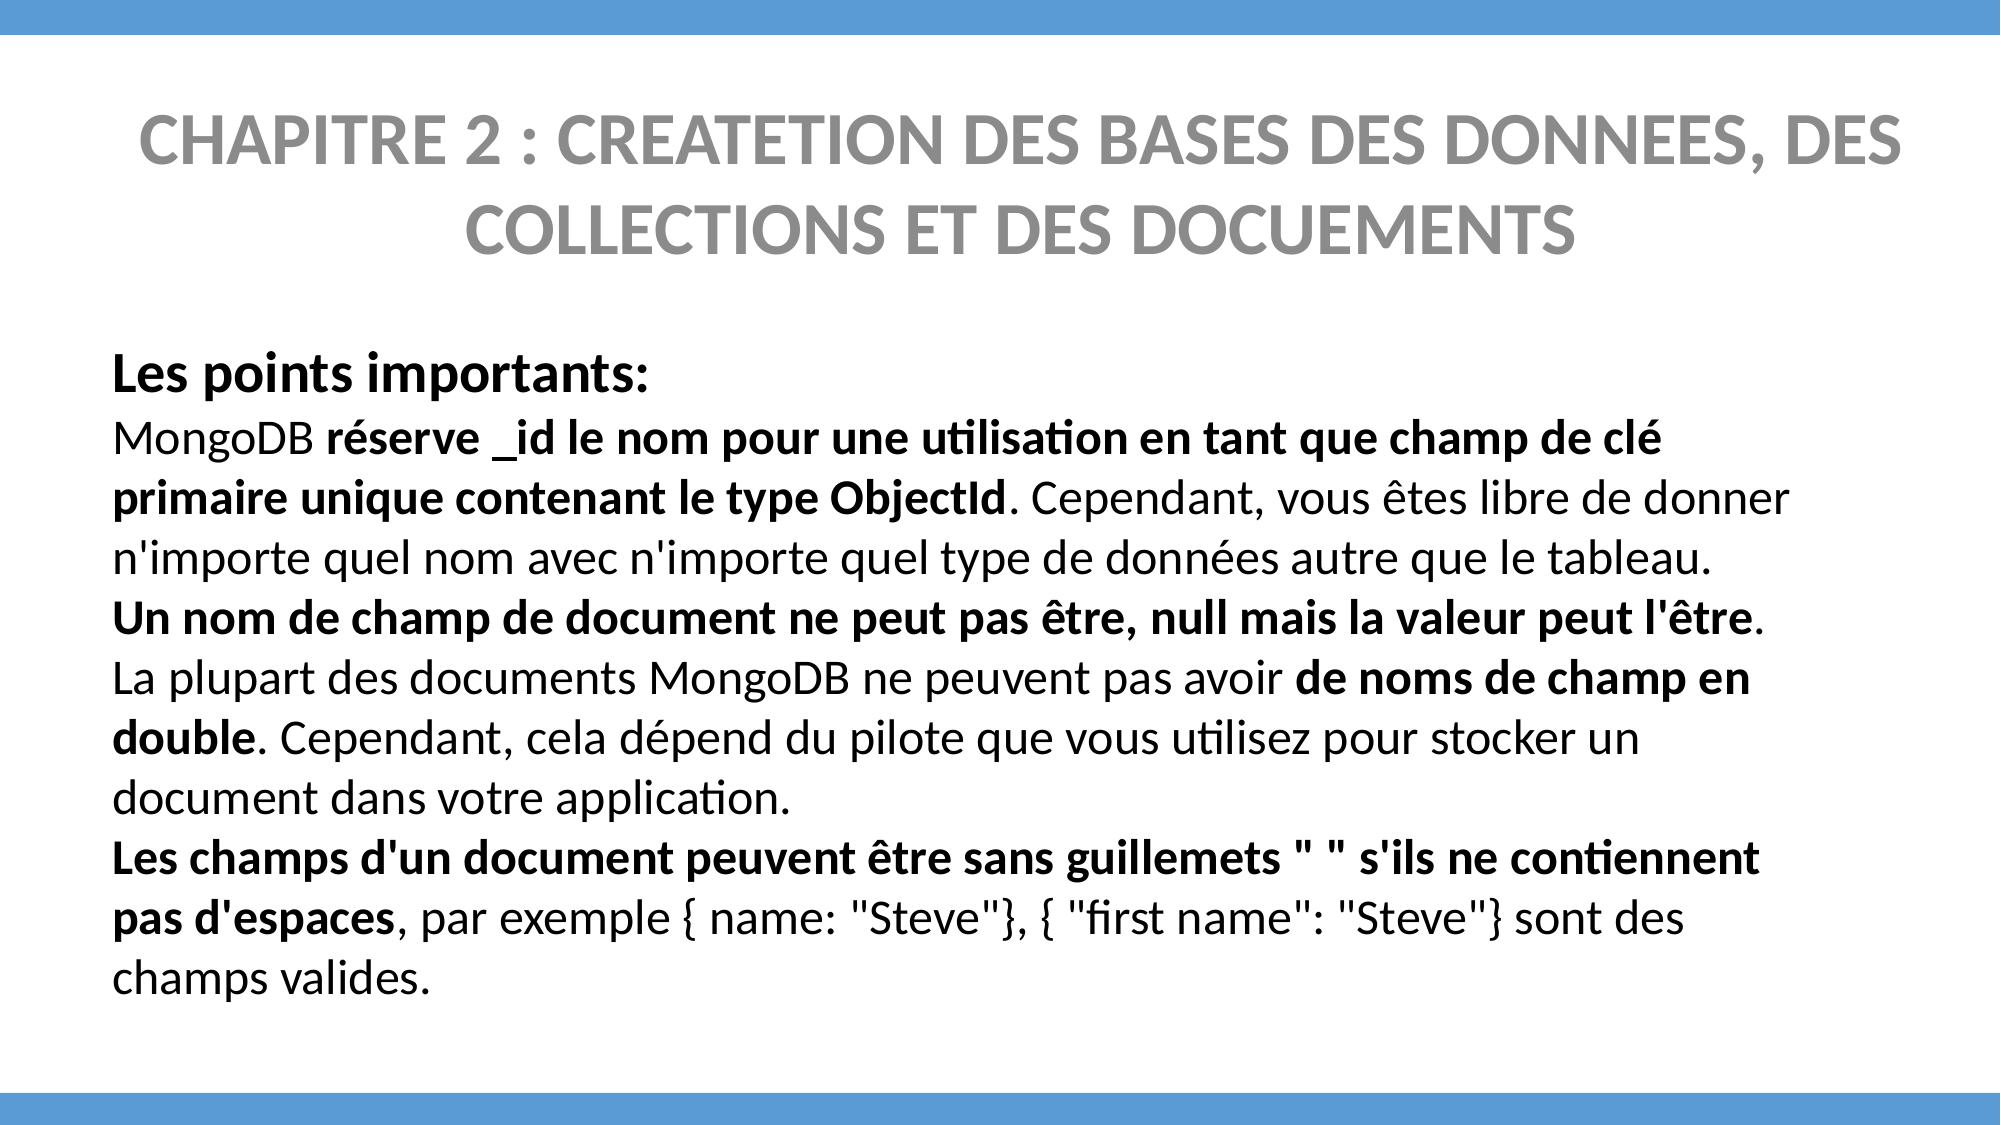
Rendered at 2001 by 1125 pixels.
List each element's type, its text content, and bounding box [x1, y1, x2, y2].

text_box CHAPITRE 2 : CREATETION DES BASES DES DONNEES, DES COLLECTIONS ET DES DOCUEMENTS [72, 66, 1972, 292]
text_box Les points importants: MongoDB réserve _id le nom pour une utilisation en tant que champ de clé primaire unique contenant le type ObjectId. Cependant, vous êtes libre de donner n'importe quel nom avec n'importe quel type de données autre que le tableau. Un nom de champ de document ne peut pas être, null mais la valeur peut l'être. La plupart des documents MongoDB ne peuvent pas avoir de noms de champ en double. Cependant, cela dépend du pilote que vous utilisez pour stocker un document dans votre application. Les champs d'un document peuvent être sans guillemets " " s'ils ne contiennent pas d'espaces, par exemple { name: "Steve"}, { "first name": "Steve"} sont des champs valides. [97, 327, 1843, 1012]
text_box [0, 1092, 2000, 1125]
text_box [0, 0, 2000, 36]
